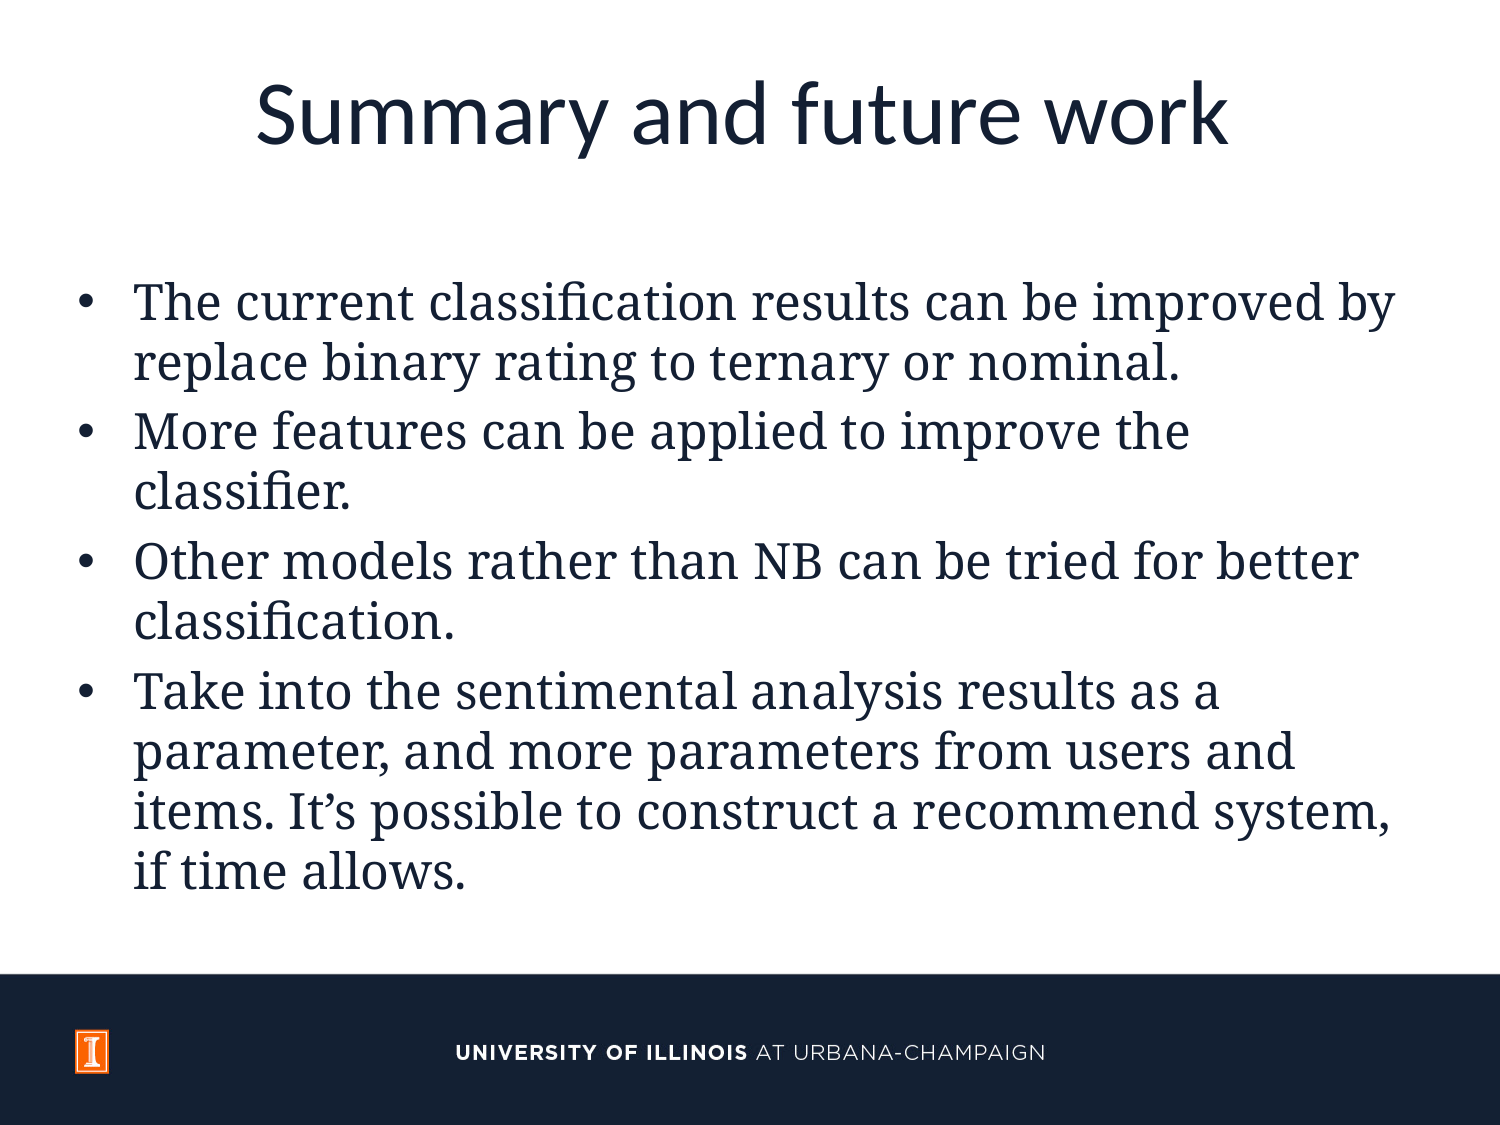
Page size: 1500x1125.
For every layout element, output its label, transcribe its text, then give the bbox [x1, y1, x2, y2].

picture [0, 3, 1500, 1125]
title Summary and future work [62, 45, 1425, 233]
list The current classification results can be improved by replace binary rating to ternary or nominal. More features can be applied to improve the classifier. Other models rather than NB can be tried for better classification. Take into the sentimental analysis results as a parameter, and more parameters from users and items. It’s possible to construct a recommend system, if time allows. [62, 262, 1425, 1005]
